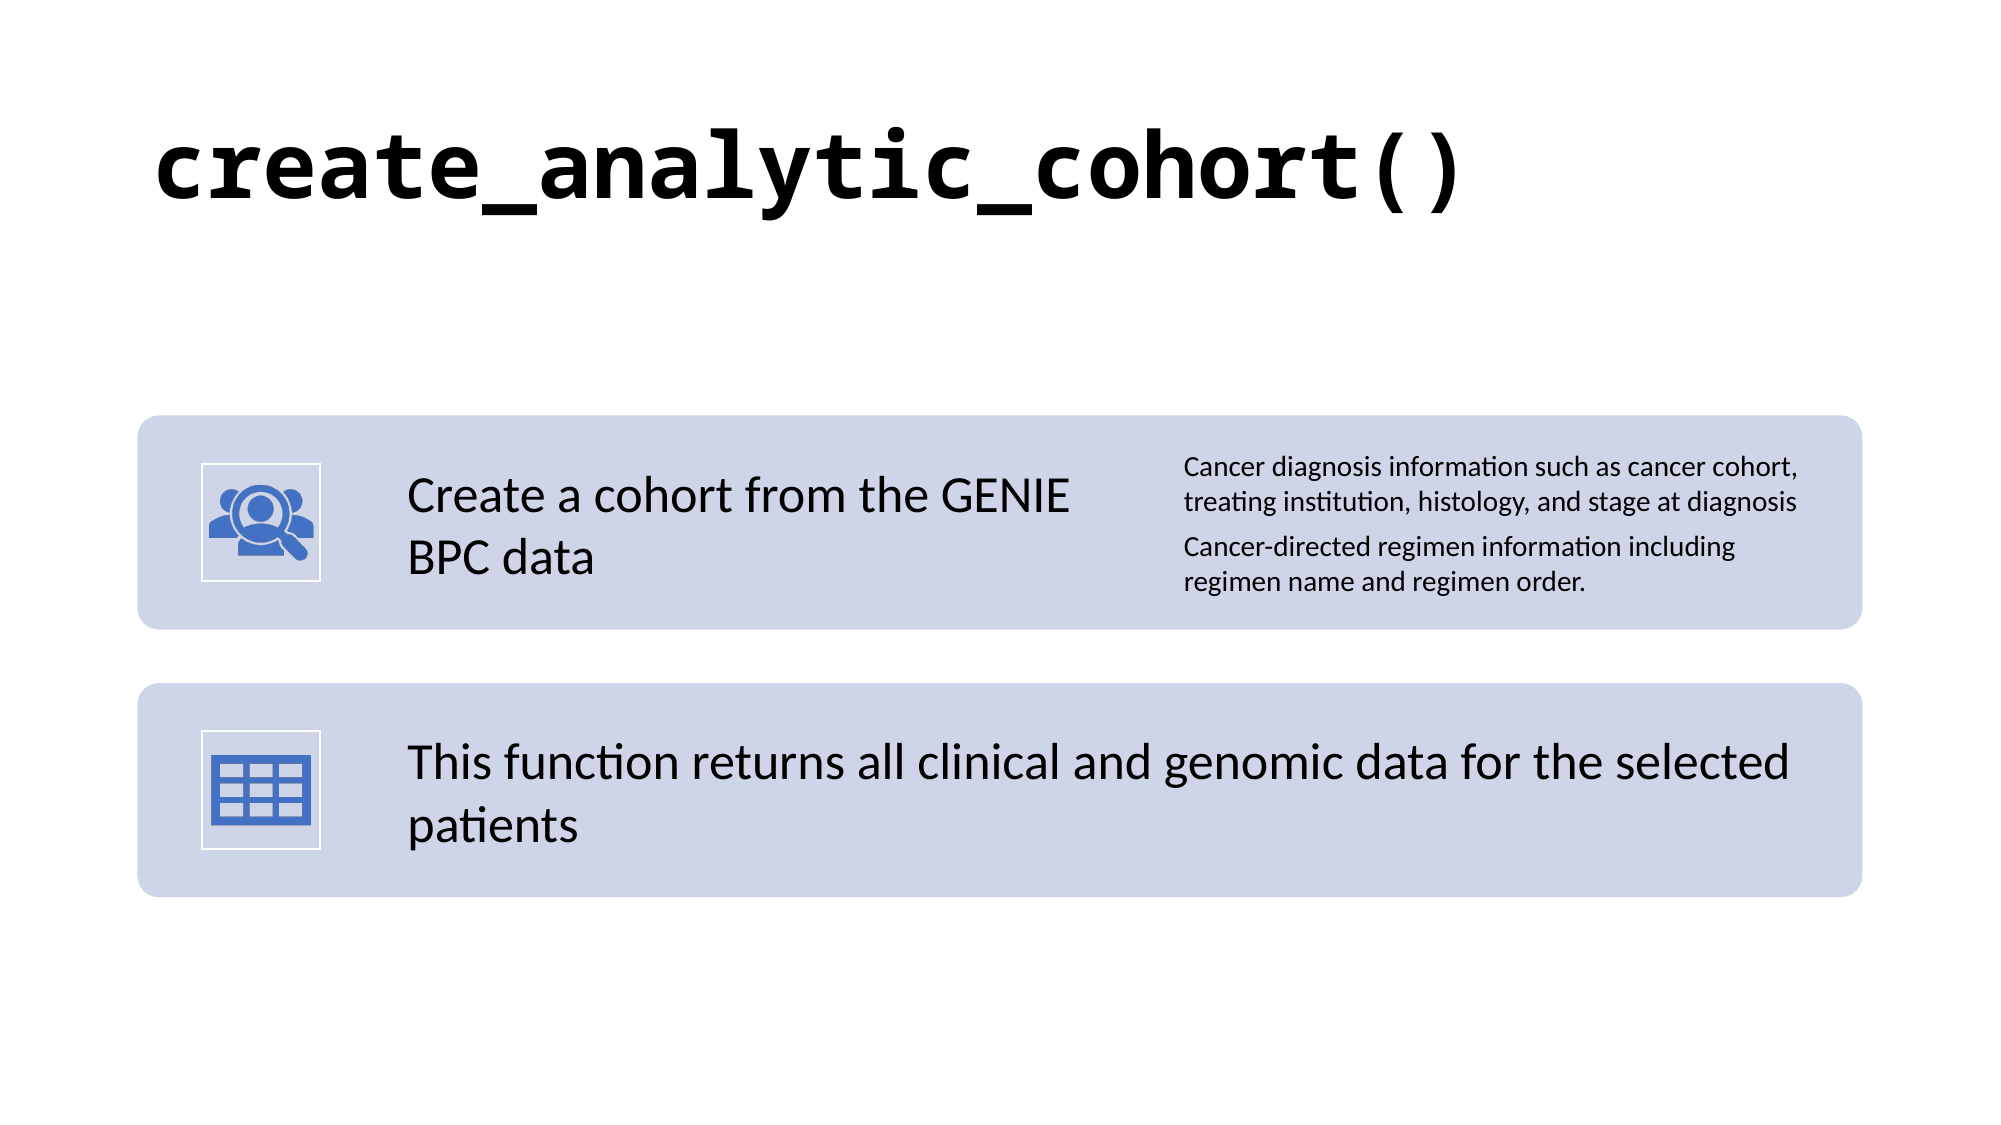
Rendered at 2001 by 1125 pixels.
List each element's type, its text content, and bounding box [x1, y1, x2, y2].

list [137, 299, 1863, 1014]
title create_analytic_cohort() [137, 59, 1863, 278]
